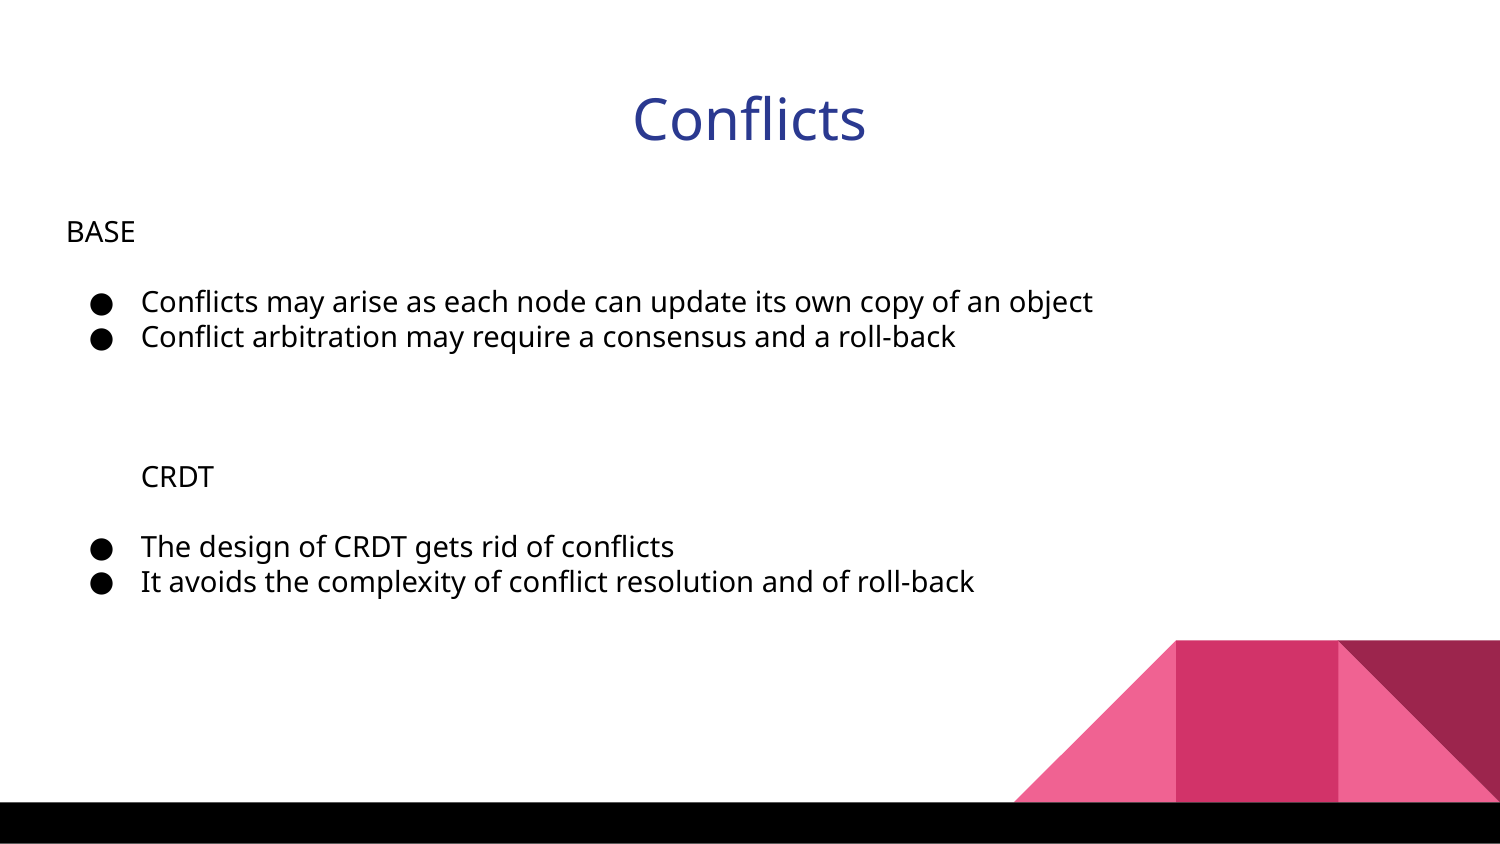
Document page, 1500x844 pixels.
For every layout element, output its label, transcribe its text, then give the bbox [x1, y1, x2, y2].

text_box Conflicts [51, 67, 1449, 167]
text_box BASE Conflicts may arise as each node can update its own copy of an object Conflict arbitration may require a consensus and a roll-back CRDT The design of CRDT gets rid of conflicts It avoids the complexity of conflict resolution and of roll-back [51, 198, 1449, 684]
